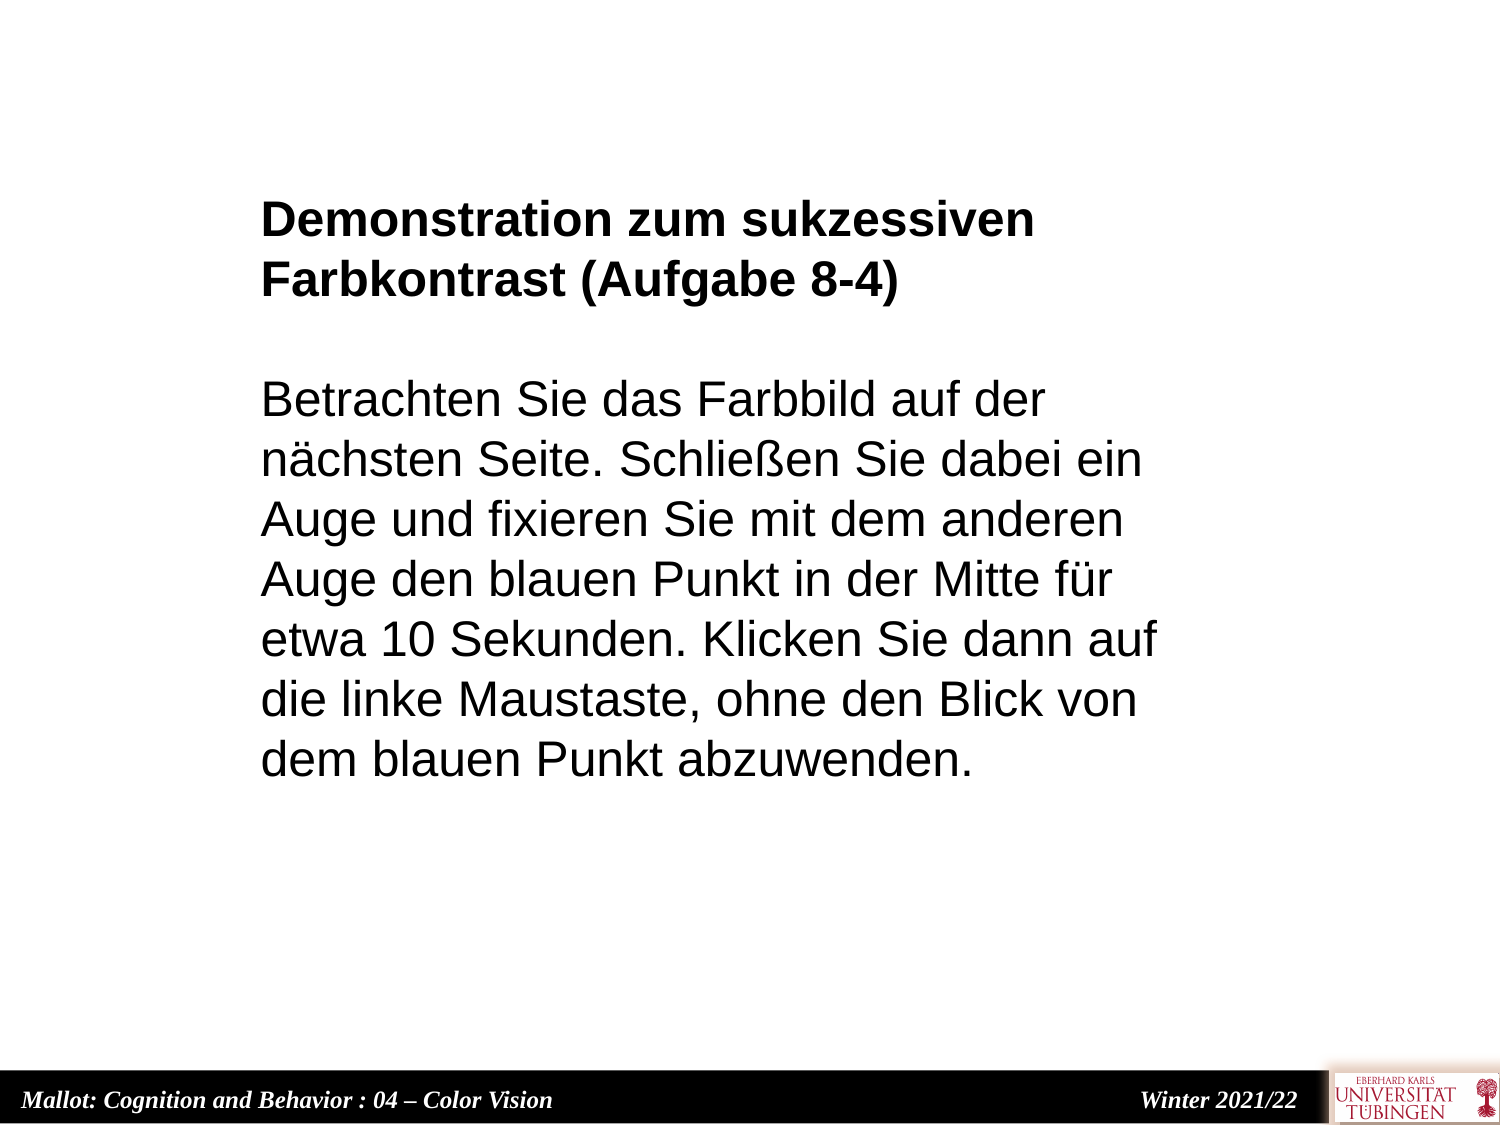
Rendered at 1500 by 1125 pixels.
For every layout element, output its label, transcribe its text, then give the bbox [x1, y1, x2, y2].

text_box Demonstration zum sukzessiven Farbkontrast (Aufgabe 8-4) Betrachten Sie das Farbbild auf der nächsten Seite. Schließen Sie dabei ein Auge und fixieren Sie mit dem anderen Auge den blauen Punkt in der Mitte für etwa 10 Sekunden. Klicken Sie dann auf die linke Maustaste, ohne den Blick von dem blauen Punkt abzuwenden. [245, 179, 1241, 795]
picture [1335, 1073, 1499, 1122]
